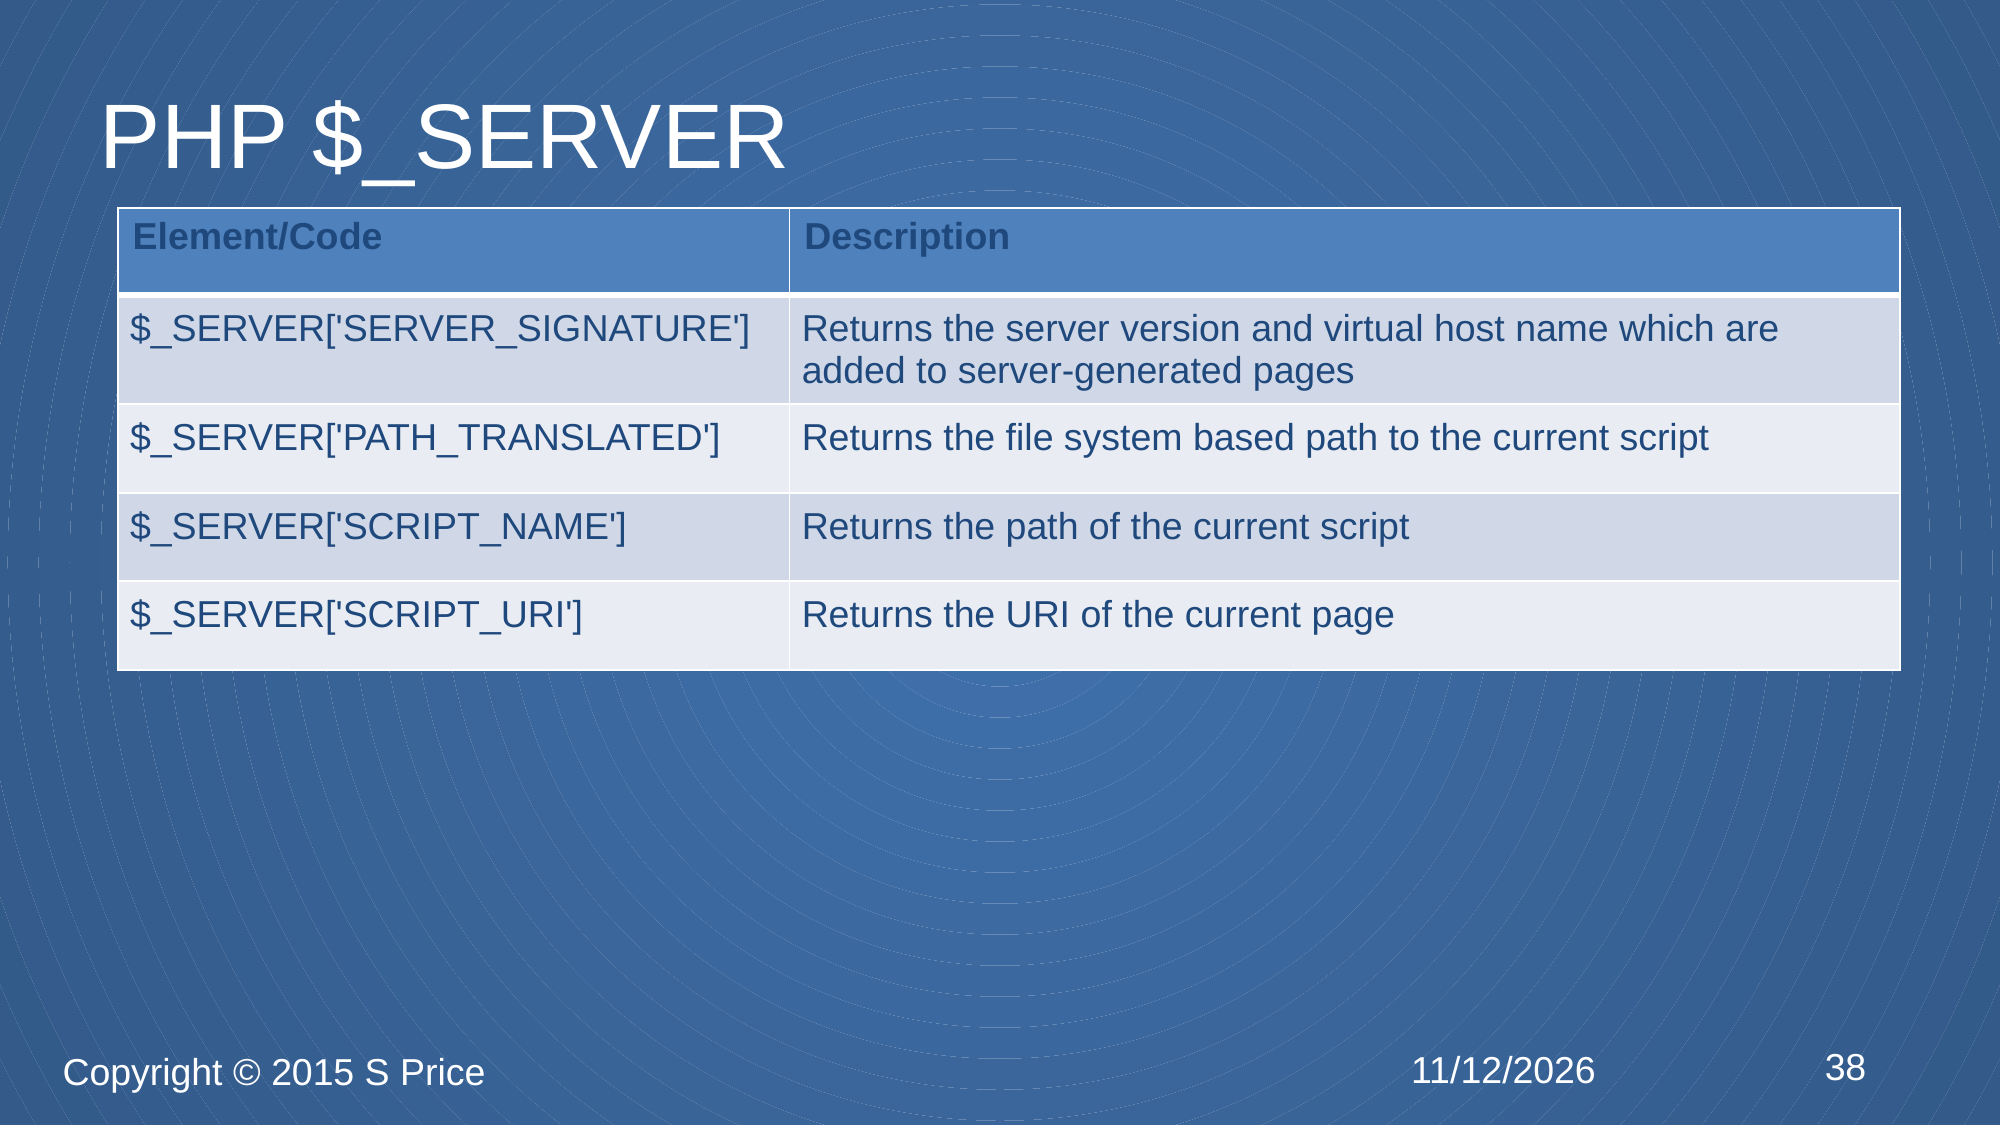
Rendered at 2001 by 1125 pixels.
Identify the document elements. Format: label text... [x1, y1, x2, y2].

table_cell Returns the path of the current script [790, 494, 1899, 580]
table_header Element/Code [119, 209, 789, 292]
table_cell Returns the server version and virtual host name which are added to server-generated pages [790, 298, 1899, 403]
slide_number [1396, 1038, 1659, 1100]
table_cell $_SERVER['SCRIPT_URI'] [119, 582, 789, 669]
table_cell $_SERVER['SERVER_SIGNATURE'] [119, 298, 789, 403]
slide_number 38 [1810, 1034, 1901, 1097]
table_header Description [790, 209, 1899, 292]
title PHP $_SERVER [99, 44, 1900, 233]
table_cell $_SERVER['PATH_TRANSLATED'] [119, 405, 789, 492]
table_cell Returns the URI of the current page [790, 582, 1899, 669]
table_cell $_SERVER['SCRIPT_NAME'] [119, 494, 789, 580]
table_cell Returns the file system based path to the current script [790, 405, 1899, 492]
footer Copyright © 2015 S Price [48, 1039, 1397, 1101]
